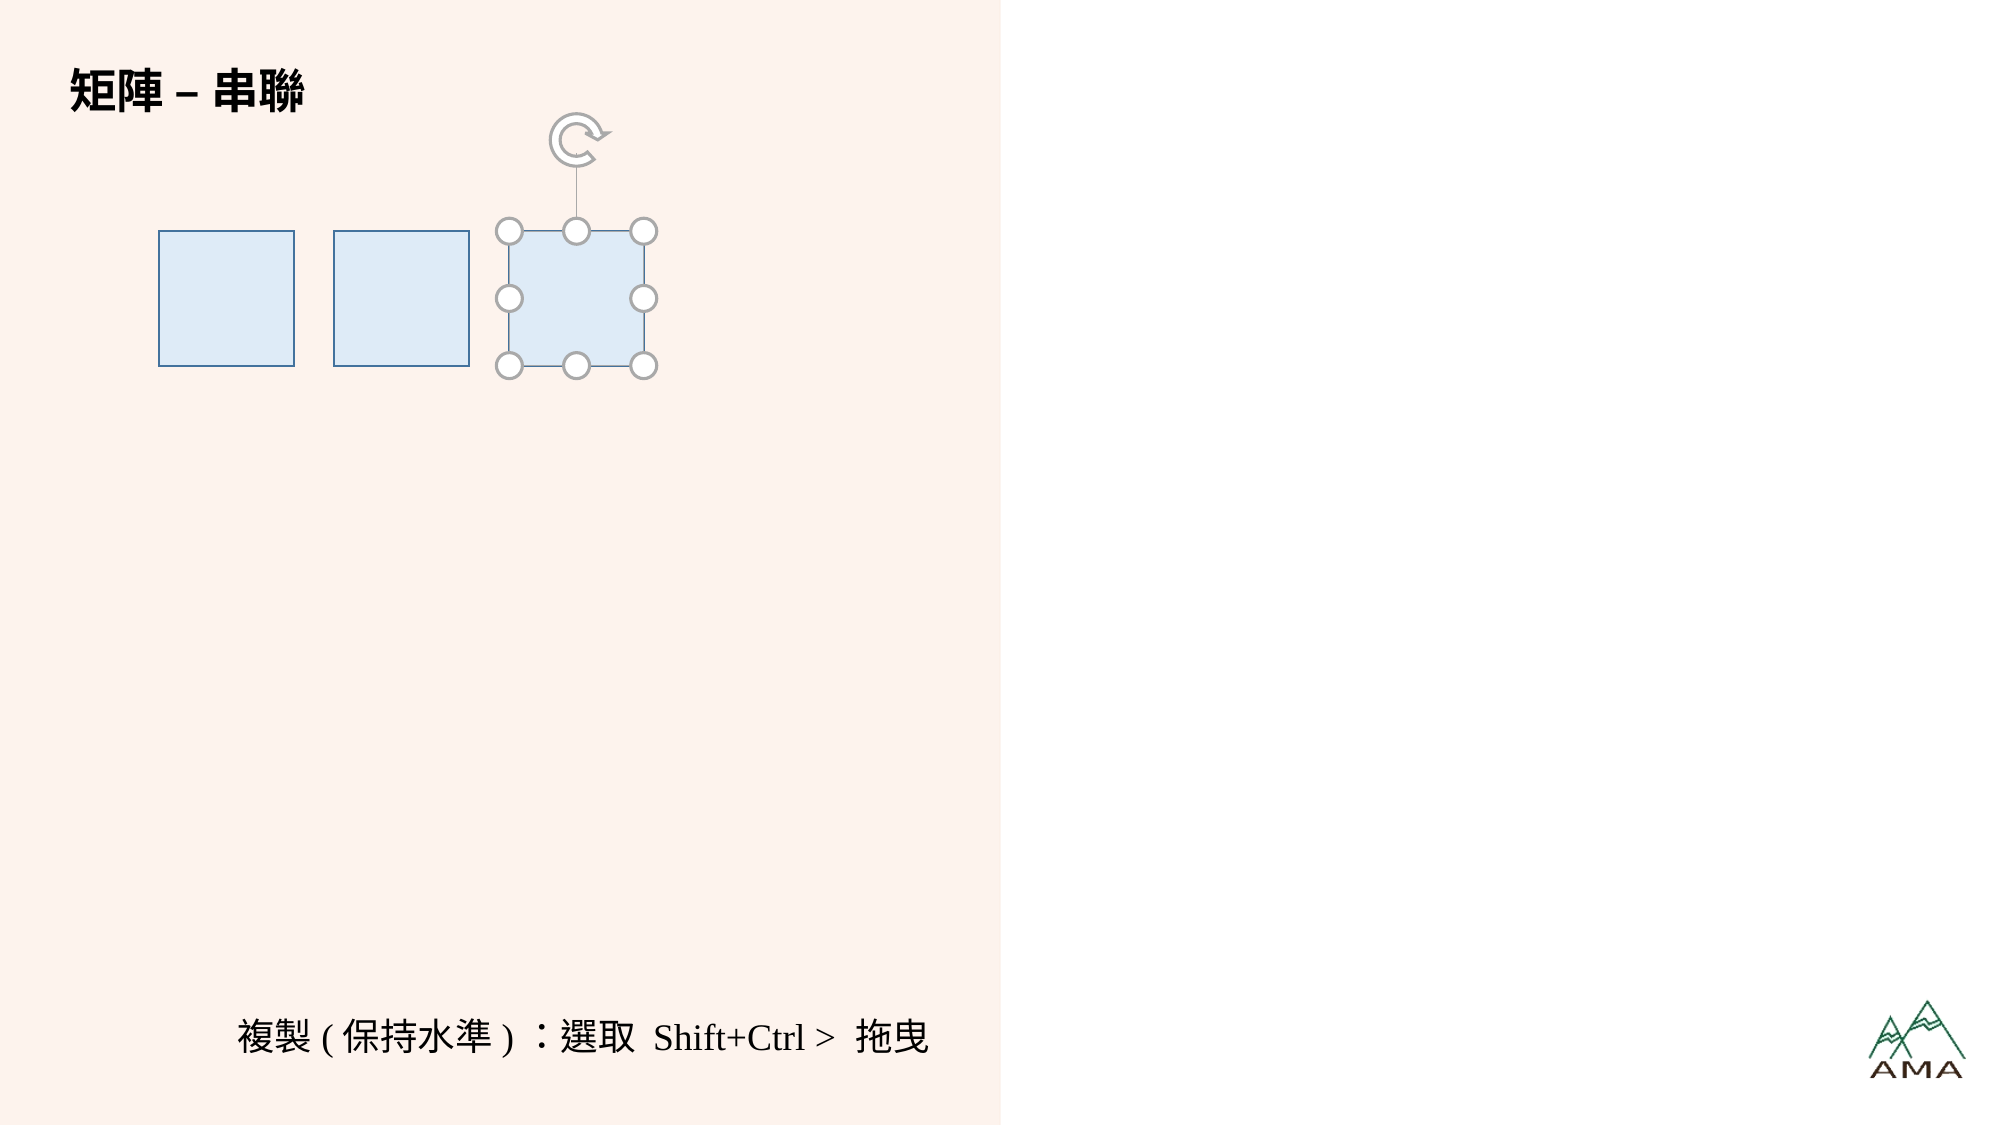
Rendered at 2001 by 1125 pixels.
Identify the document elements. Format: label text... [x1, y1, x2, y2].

title 矩陣 – 串聯 [54, 59, 947, 127]
text_box [158, 230, 295, 367]
text_box 複製(保持水準)：選取 Shift+Ctrl > 拖曳 [177, 993, 946, 1077]
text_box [496, 107, 657, 379]
picture [1857, 987, 1974, 1092]
text_box [333, 230, 470, 367]
